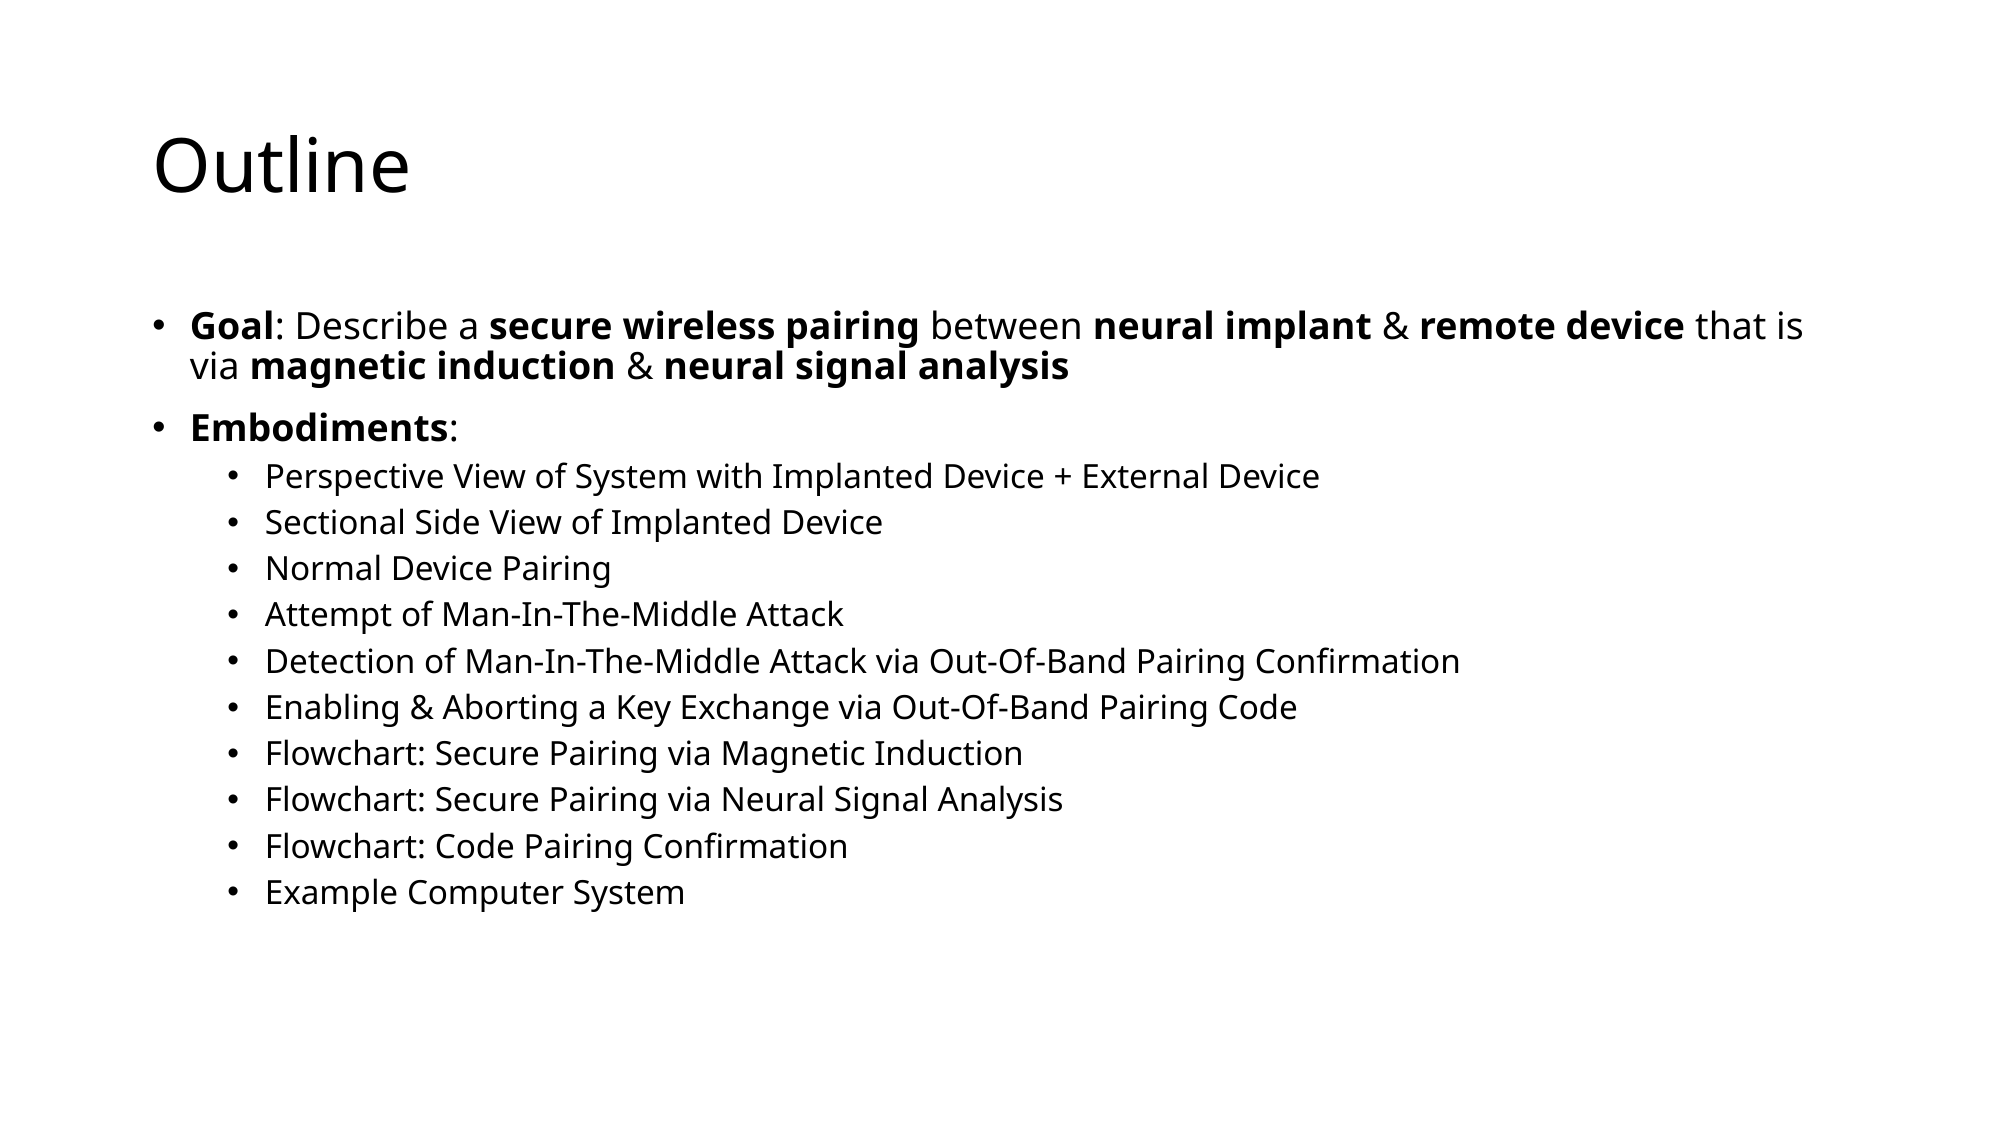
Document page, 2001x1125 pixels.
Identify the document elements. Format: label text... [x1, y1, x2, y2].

list Goal: Describe a secure wireless pairing between neural implant & remote device that is via magnetic induction & neural signal analysis Embodiments: Perspective View of System with Implanted Device + External Device Sectional Side View of Implanted Device Normal Device Pairing Attempt of Man-In-The-Middle Attack Detection of Man-In-The-Middle Attack via Out-Of-Band Pairing Confirmation Enabling & Aborting a Key Exchange via Out-Of-Band Pairing Code Flowchart: Secure Pairing via Magnetic Induction Flowchart: Secure Pairing via Neural Signal Analysis Flowchart: Code Pairing Confirmation Example Computer System [137, 299, 1863, 1014]
title Outline [137, 59, 1863, 278]
